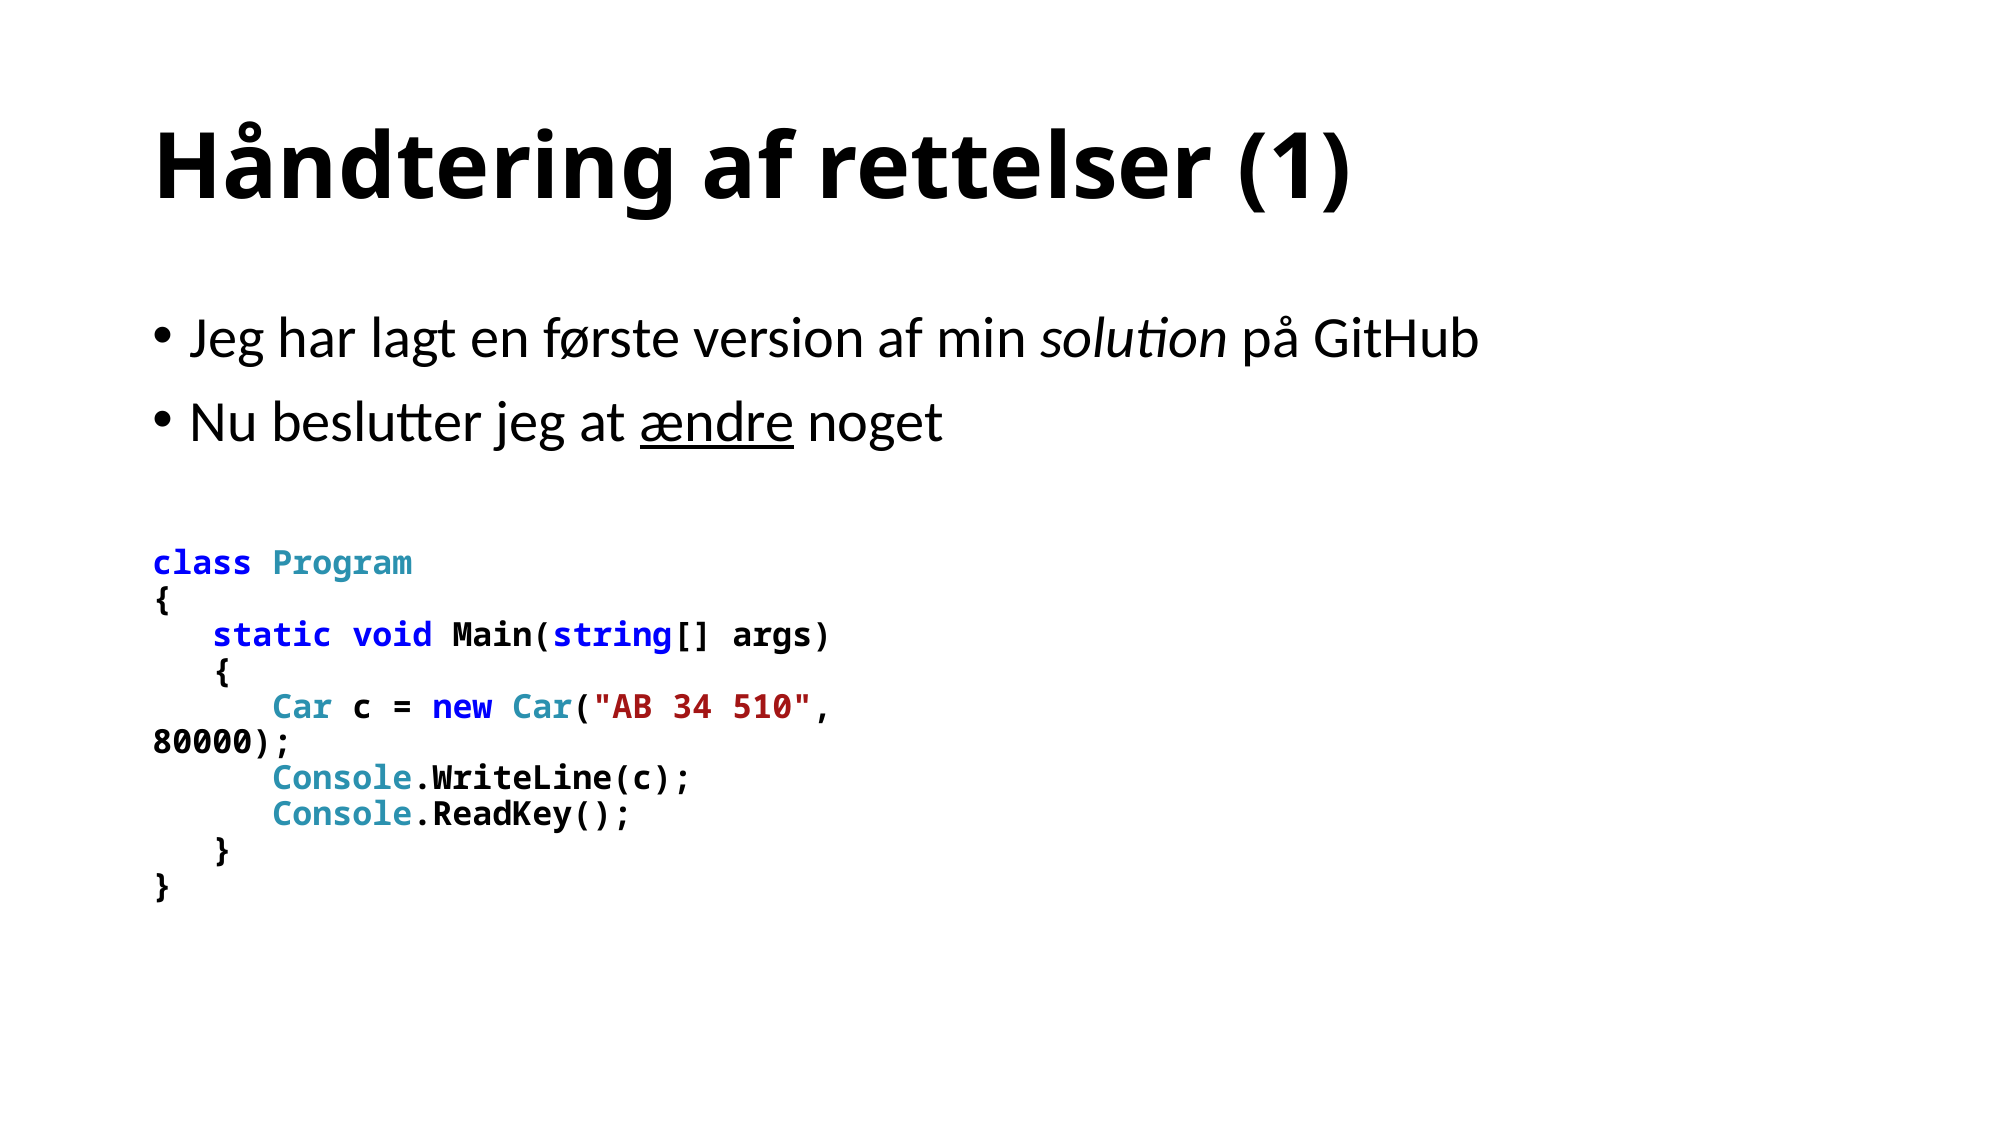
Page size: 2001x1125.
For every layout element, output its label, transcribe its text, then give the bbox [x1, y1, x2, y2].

text_box class Program { static void Main(string[] args) { Car c = new Car("AB 34 510", 80000); Console.WriteLine(c); Console.ReadKey(); } } [137, 538, 995, 980]
title Håndtering af rettelser (1) [137, 59, 1863, 278]
list Jeg har lagt en første version af min solution på GitHub Nu beslutter jeg at ændre noget [137, 299, 1583, 497]
